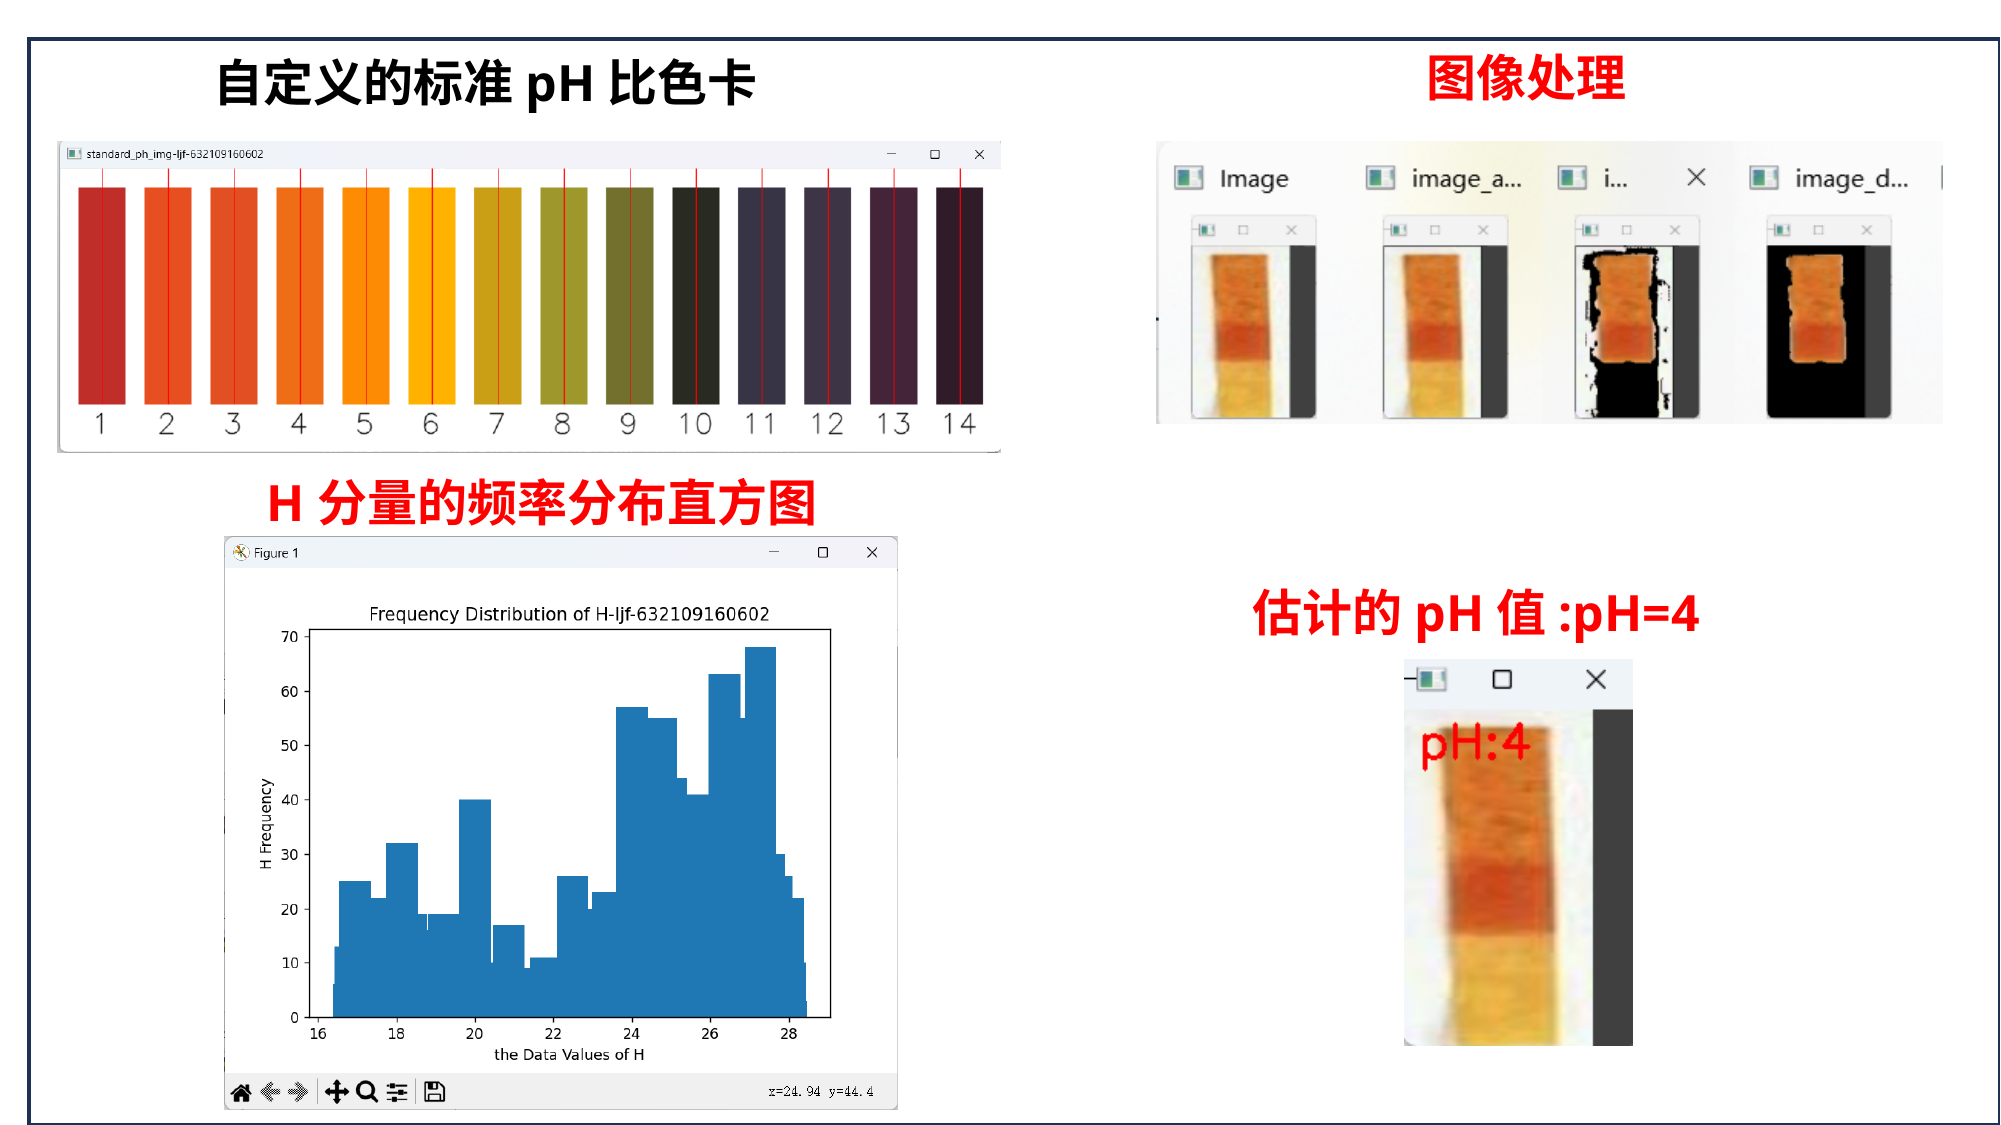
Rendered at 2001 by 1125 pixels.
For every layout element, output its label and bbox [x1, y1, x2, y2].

picture [1156, 141, 1943, 424]
picture [1404, 659, 1633, 1046]
picture [57, 141, 1001, 453]
picture [224, 536, 898, 1110]
text_box [28, 38, 2000, 1125]
